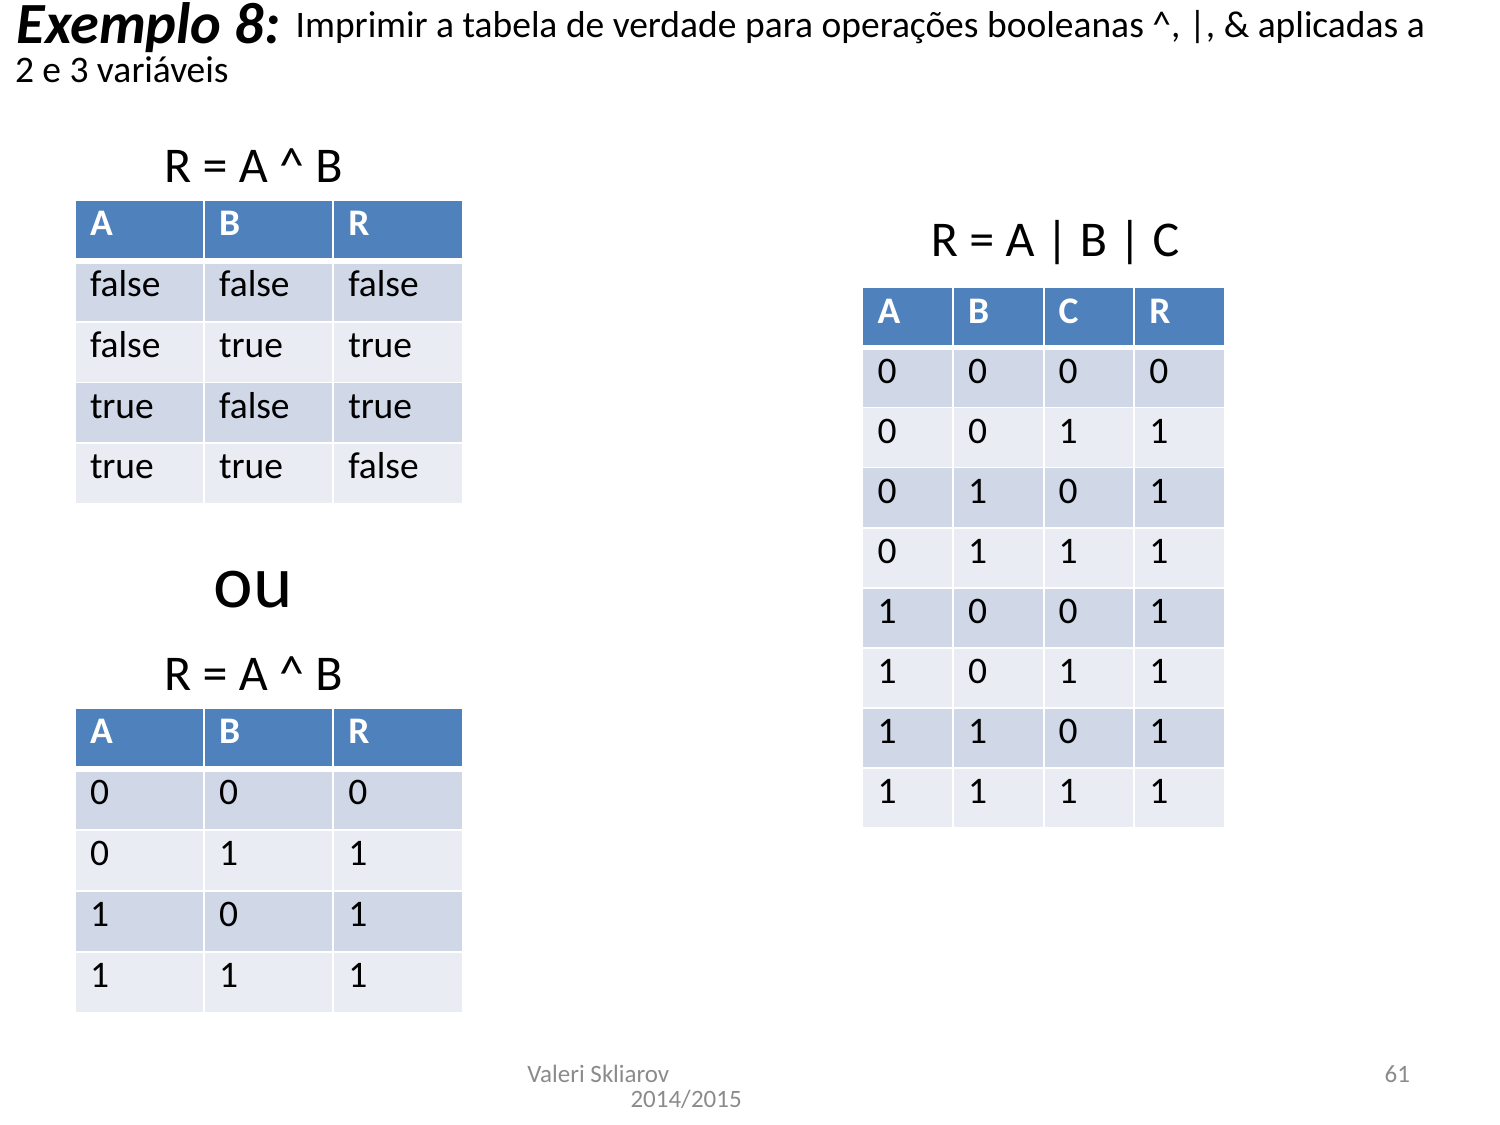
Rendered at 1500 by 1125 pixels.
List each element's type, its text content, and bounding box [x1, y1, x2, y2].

table_cell 1 [76, 953, 203, 1012]
table_cell true [76, 383, 203, 442]
table_cell 1 [954, 769, 1043, 827]
table_cell false [76, 264, 203, 321]
table_cell 0 [334, 772, 462, 829]
text_box R = A | B | C [916, 199, 1195, 274]
table_cell 0 [863, 408, 952, 467]
table_cell 0 [1045, 350, 1133, 407]
table_cell true [205, 444, 332, 503]
table_header B [205, 201, 332, 258]
text_box R = A ^ B [149, 633, 358, 708]
table_header B [205, 709, 332, 766]
table_cell 1 [863, 649, 952, 707]
table_cell 1 [1045, 649, 1133, 707]
table_cell 0 [954, 350, 1043, 407]
table_header A [76, 709, 203, 766]
table_cell 1 [1135, 468, 1224, 527]
table_cell 1 [1135, 769, 1224, 827]
table_cell 0 [863, 529, 952, 587]
table_cell 1 [334, 831, 462, 890]
table_cell 1 [863, 709, 952, 767]
table_header R [334, 201, 462, 258]
table_cell 0 [1045, 709, 1133, 767]
table_header C [1045, 288, 1133, 345]
table_cell 1 [1045, 529, 1133, 587]
table_cell true [334, 383, 462, 442]
table_cell true [76, 444, 203, 503]
table_cell 1 [1045, 408, 1133, 467]
table_cell 1 [205, 953, 332, 1012]
table_header R [334, 709, 462, 766]
table_cell 1 [1135, 649, 1224, 707]
table_cell false [76, 323, 203, 382]
table_cell 1 [334, 953, 462, 1012]
table_cell 1 [863, 589, 952, 647]
table_header B [954, 288, 1043, 345]
text_box ou [199, 525, 308, 631]
table_cell 0 [1045, 589, 1133, 647]
table_header A [76, 201, 203, 258]
table_cell 1 [1135, 529, 1224, 587]
table_cell true [205, 323, 332, 382]
table_cell 1 [205, 831, 332, 890]
table_cell 1 [76, 892, 203, 951]
table_cell 1 [954, 529, 1043, 587]
table_cell 1 [954, 709, 1043, 767]
table_cell 0 [863, 350, 952, 407]
table_cell 1 [1135, 709, 1224, 767]
table_cell 1 [863, 769, 952, 827]
text_box Imprimir a tabela de verdade para operações booleanas ^, |, & aplicadas a 2 e 3 variáveis [0, 0, 1463, 98]
table_cell false [205, 383, 332, 442]
table_cell 0 [954, 649, 1043, 707]
slide_number 61 [1074, 1042, 1425, 1103]
table_cell false [334, 444, 462, 503]
table_header A [863, 288, 952, 345]
table_cell 1 [1135, 589, 1224, 647]
table_cell false [205, 264, 332, 321]
table_cell 0 [205, 892, 332, 951]
table_cell 1 [334, 892, 462, 951]
table_cell 0 [76, 772, 203, 829]
table_cell 0 [76, 831, 203, 890]
table_cell 0 [863, 468, 952, 527]
text_box R = A ^ B [149, 124, 358, 200]
table_cell 1 [954, 468, 1043, 527]
table_cell 0 [954, 589, 1043, 647]
table_cell 0 [205, 772, 332, 829]
table_cell 1 [1135, 408, 1224, 467]
table_cell false [334, 264, 462, 321]
table_cell 0 [954, 408, 1043, 467]
table_cell 0 [1045, 468, 1133, 527]
footer Valeri Skliarov 2014/2015 [512, 1042, 988, 1103]
table_cell 1 [1045, 769, 1133, 827]
table_cell 0 [1135, 350, 1224, 407]
table_header R [1135, 288, 1224, 345]
table_cell true [334, 323, 462, 382]
